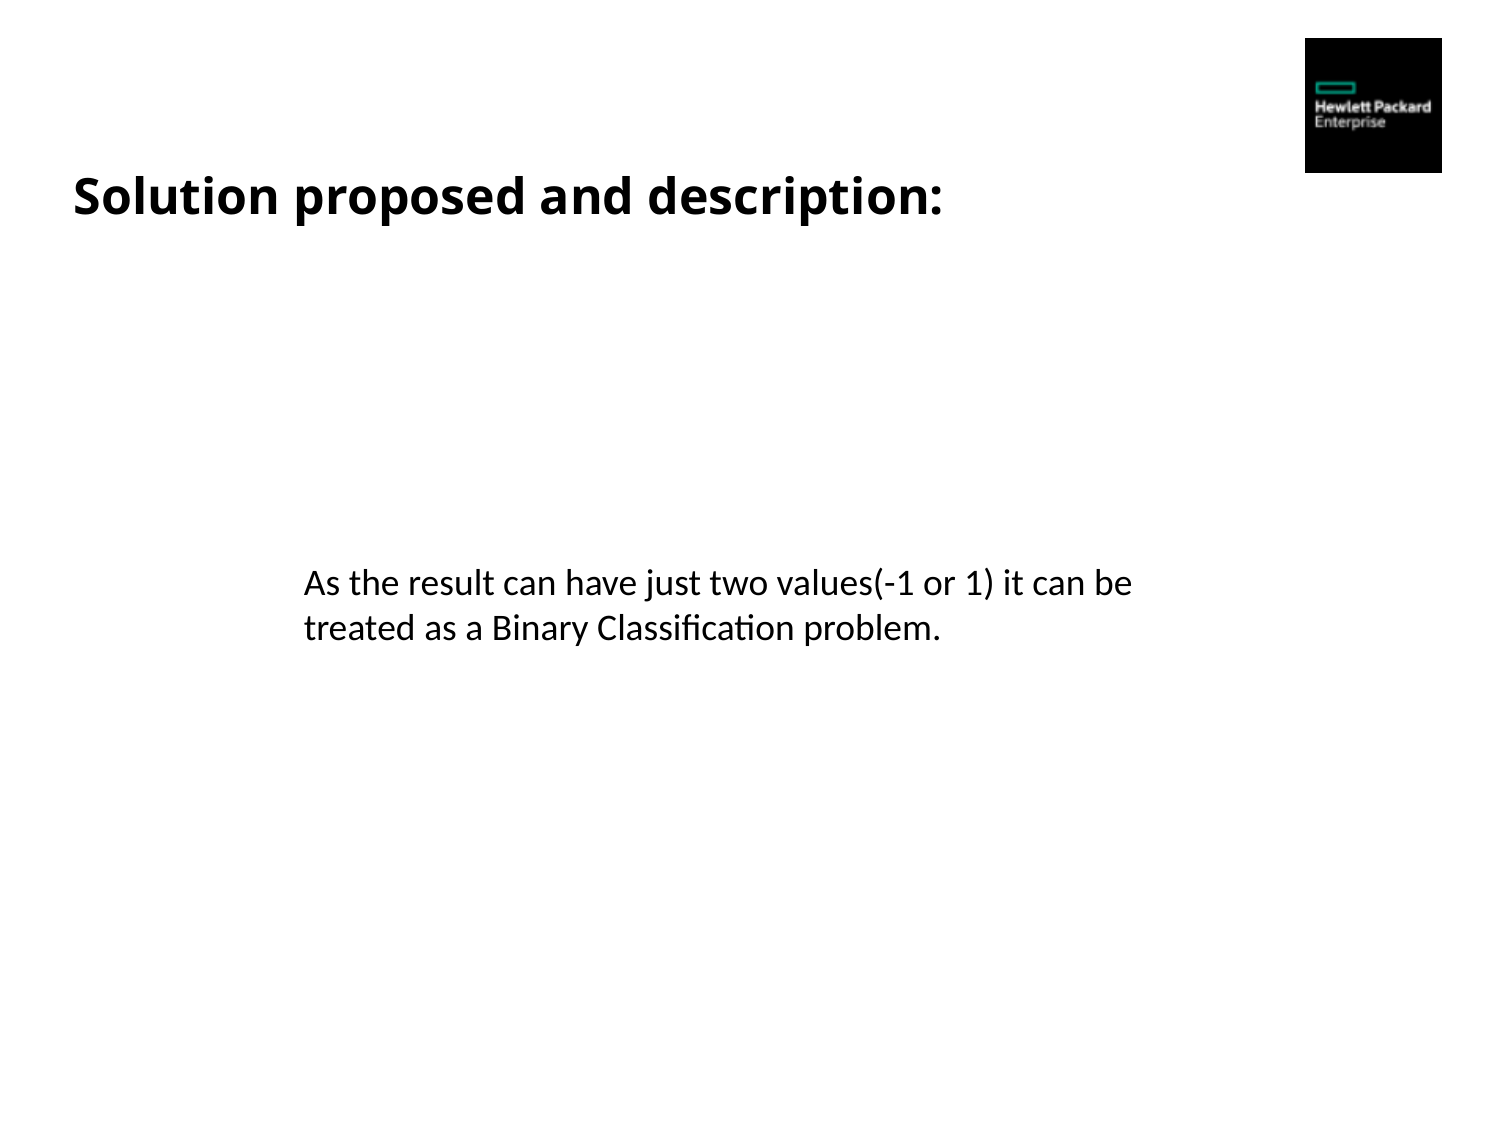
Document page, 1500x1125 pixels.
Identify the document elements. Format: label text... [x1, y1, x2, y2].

text_box As the result can have just two values(-1 or 1) it can be treated as a Binary Classification problem. [289, 550, 1164, 746]
picture [1304, 38, 1442, 173]
text_box Solution proposed and description: [58, 140, 1457, 235]
